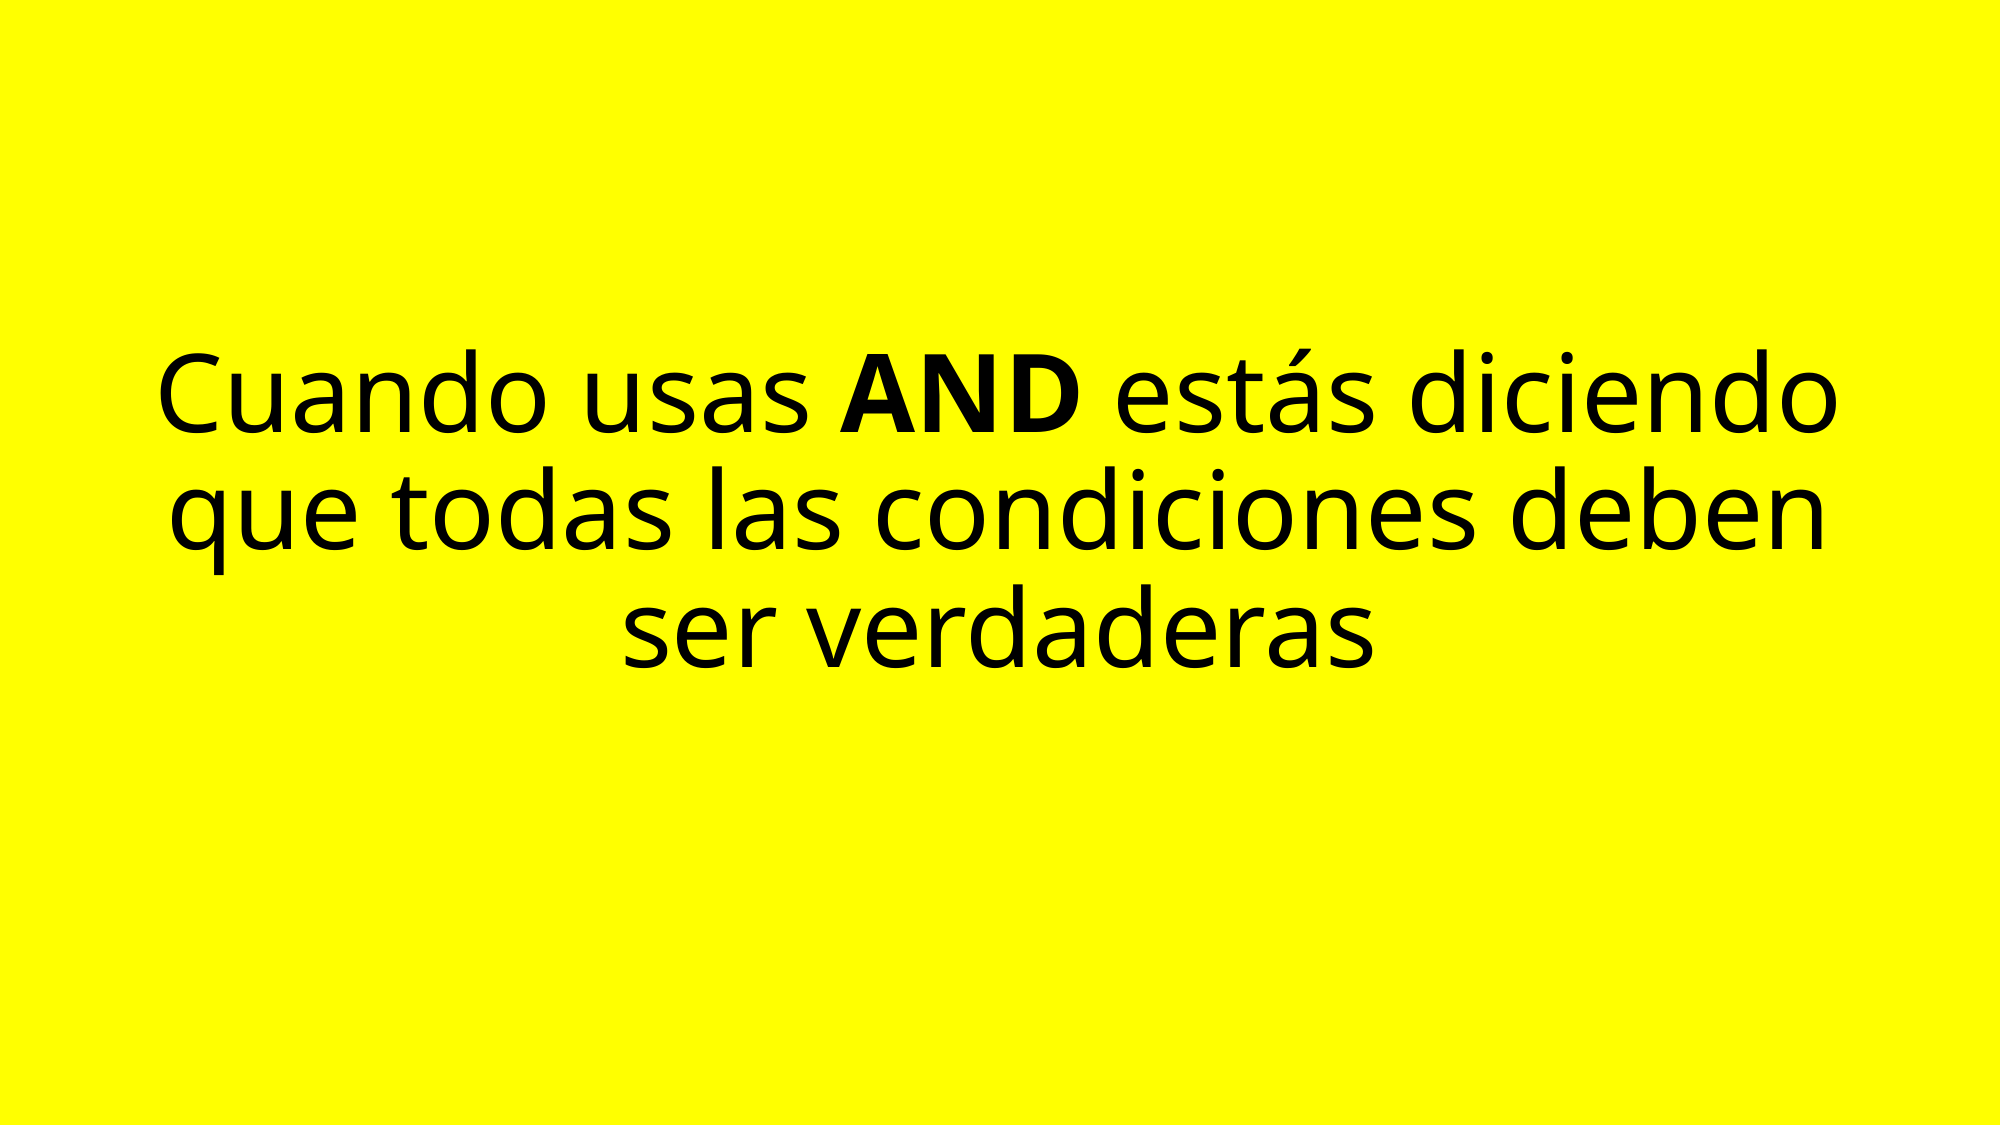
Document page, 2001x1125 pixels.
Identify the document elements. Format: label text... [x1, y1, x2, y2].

title Cuando usas AND estás diciendo que todas las condiciones deben ser verdaderas [136, 280, 1862, 749]
